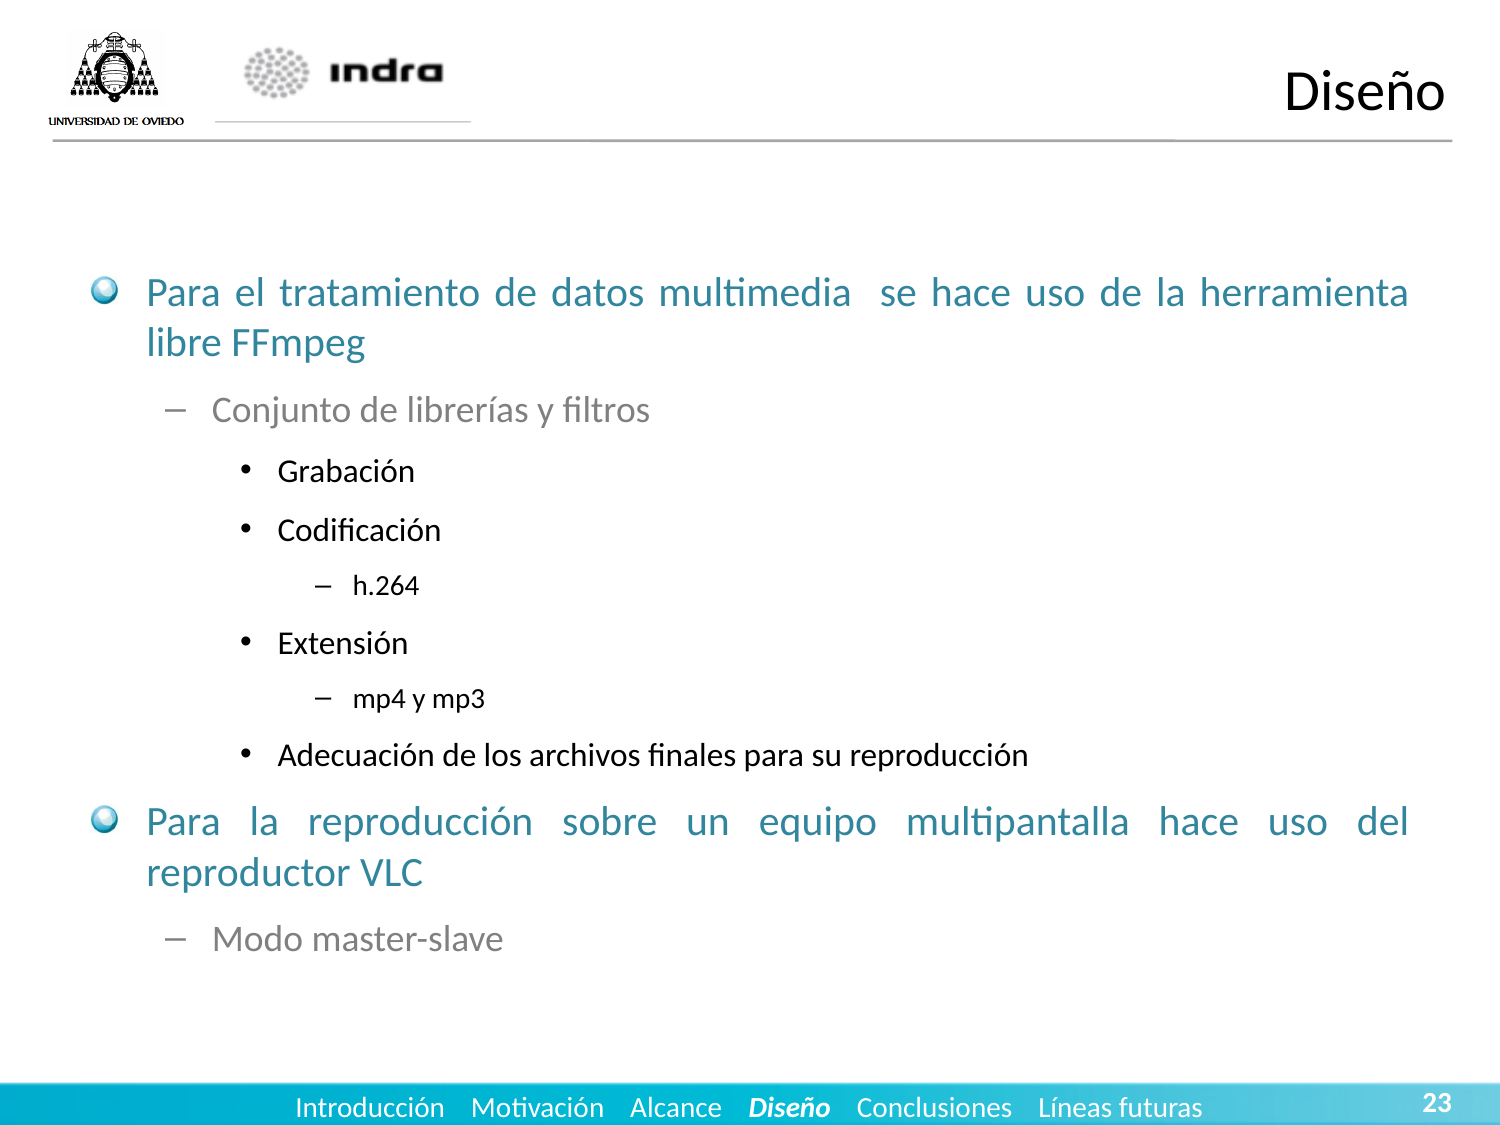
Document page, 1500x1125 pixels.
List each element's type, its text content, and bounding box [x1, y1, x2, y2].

picture [0, 1078, 1500, 1125]
picture [32, 19, 195, 133]
title Diseño [667, 23, 1462, 151]
picture [215, 24, 473, 124]
footer Introducción Motivación Alcance Diseño Conclusiones Líneas futuras [114, 1087, 1385, 1125]
picture [90, 804, 119, 834]
list Para el tratamiento de datos multimedia se hace uso de la herramienta libre FFmpeg Conjunto de librerías y filtros Grabación Codificación h.264 Extensión mp4 y mp3 Adecuación de los archivos finales para su reproducción Para la reproducción sobre un equipo multipantalla hace uso del reproductor VLC Modo master-slave [75, 257, 1425, 1008]
slide_number 23 [1352, 1082, 1467, 1121]
picture [90, 275, 119, 305]
